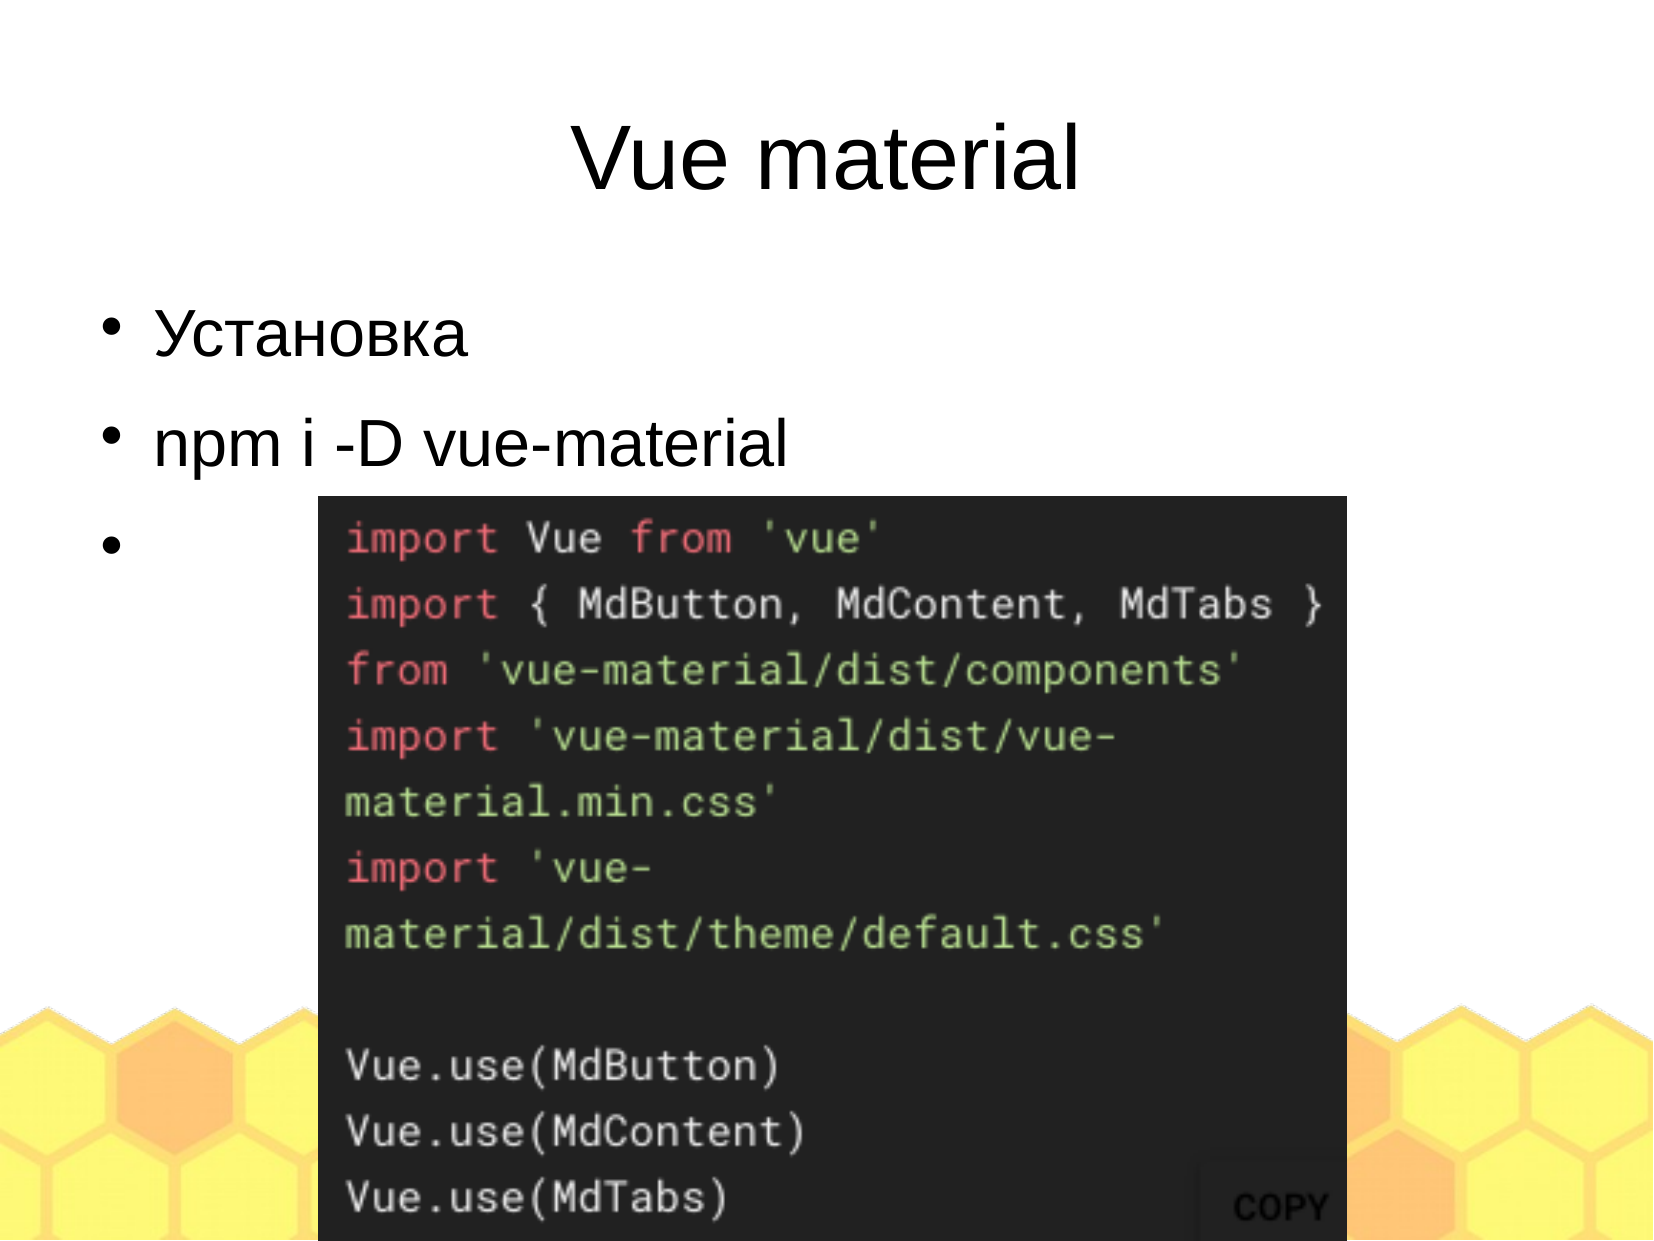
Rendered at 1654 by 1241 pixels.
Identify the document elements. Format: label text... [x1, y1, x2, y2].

text_box Установка npm i -D vue-material [82, 290, 1571, 1010]
text_box Vue material [82, 49, 1571, 257]
picture [0, 495, 1653, 1241]
